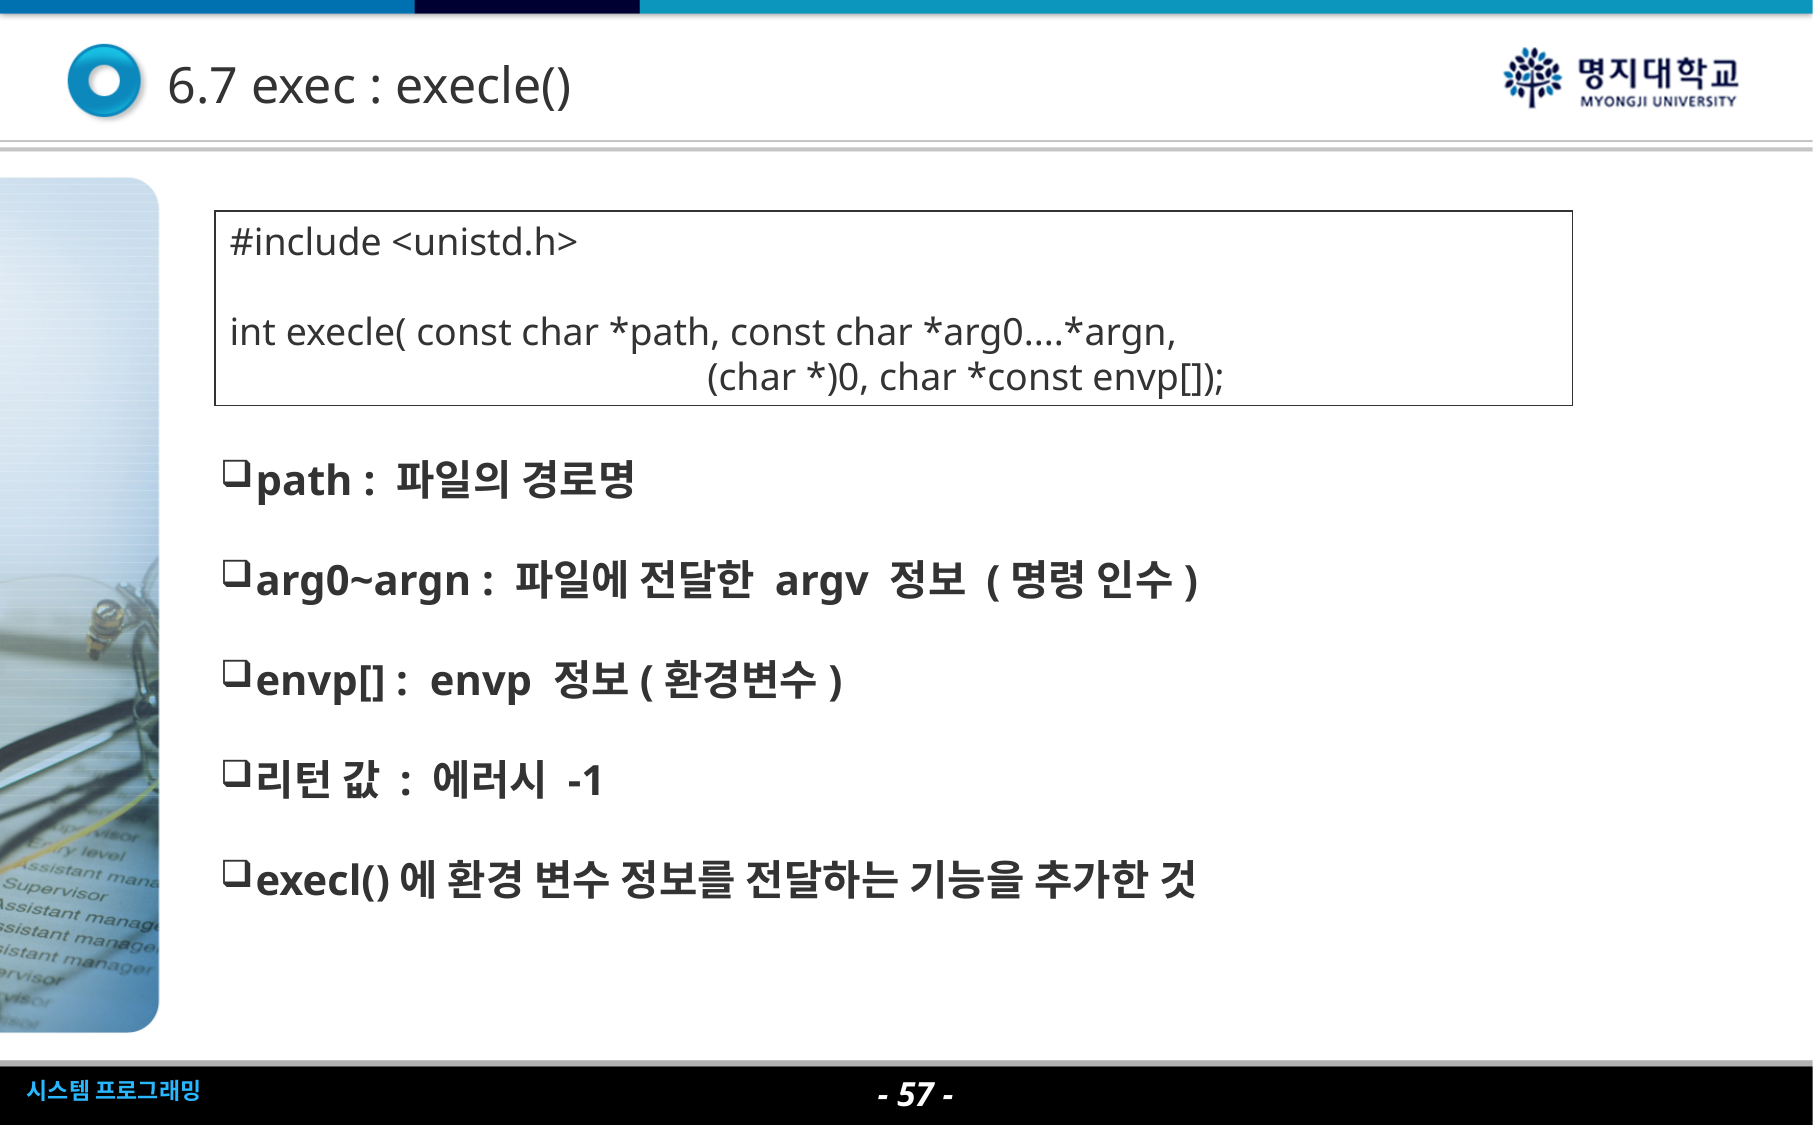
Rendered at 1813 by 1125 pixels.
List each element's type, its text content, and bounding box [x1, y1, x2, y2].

text_box 6.7 exec : execle() [150, 37, 1797, 129]
text_box path : 파일의 경로명 arg0~argn : 파일에 전달한 argv 정보 (명령 인수) envp[] : envp 정보(환경변수) 리턴 값 : 에러시 -1 execl()에 환경 변수 정보를 전달하는 기능을 추가한 것 [203, 445, 1668, 998]
text_box - <숫자> - [819, 1065, 1012, 1125]
picture [0, 0, 1813, 1125]
text_box #include <unistd.h> int execle( const char *path, const char *arg0....*argn, (char *)0, char *const envp[]); [214, 210, 1573, 406]
